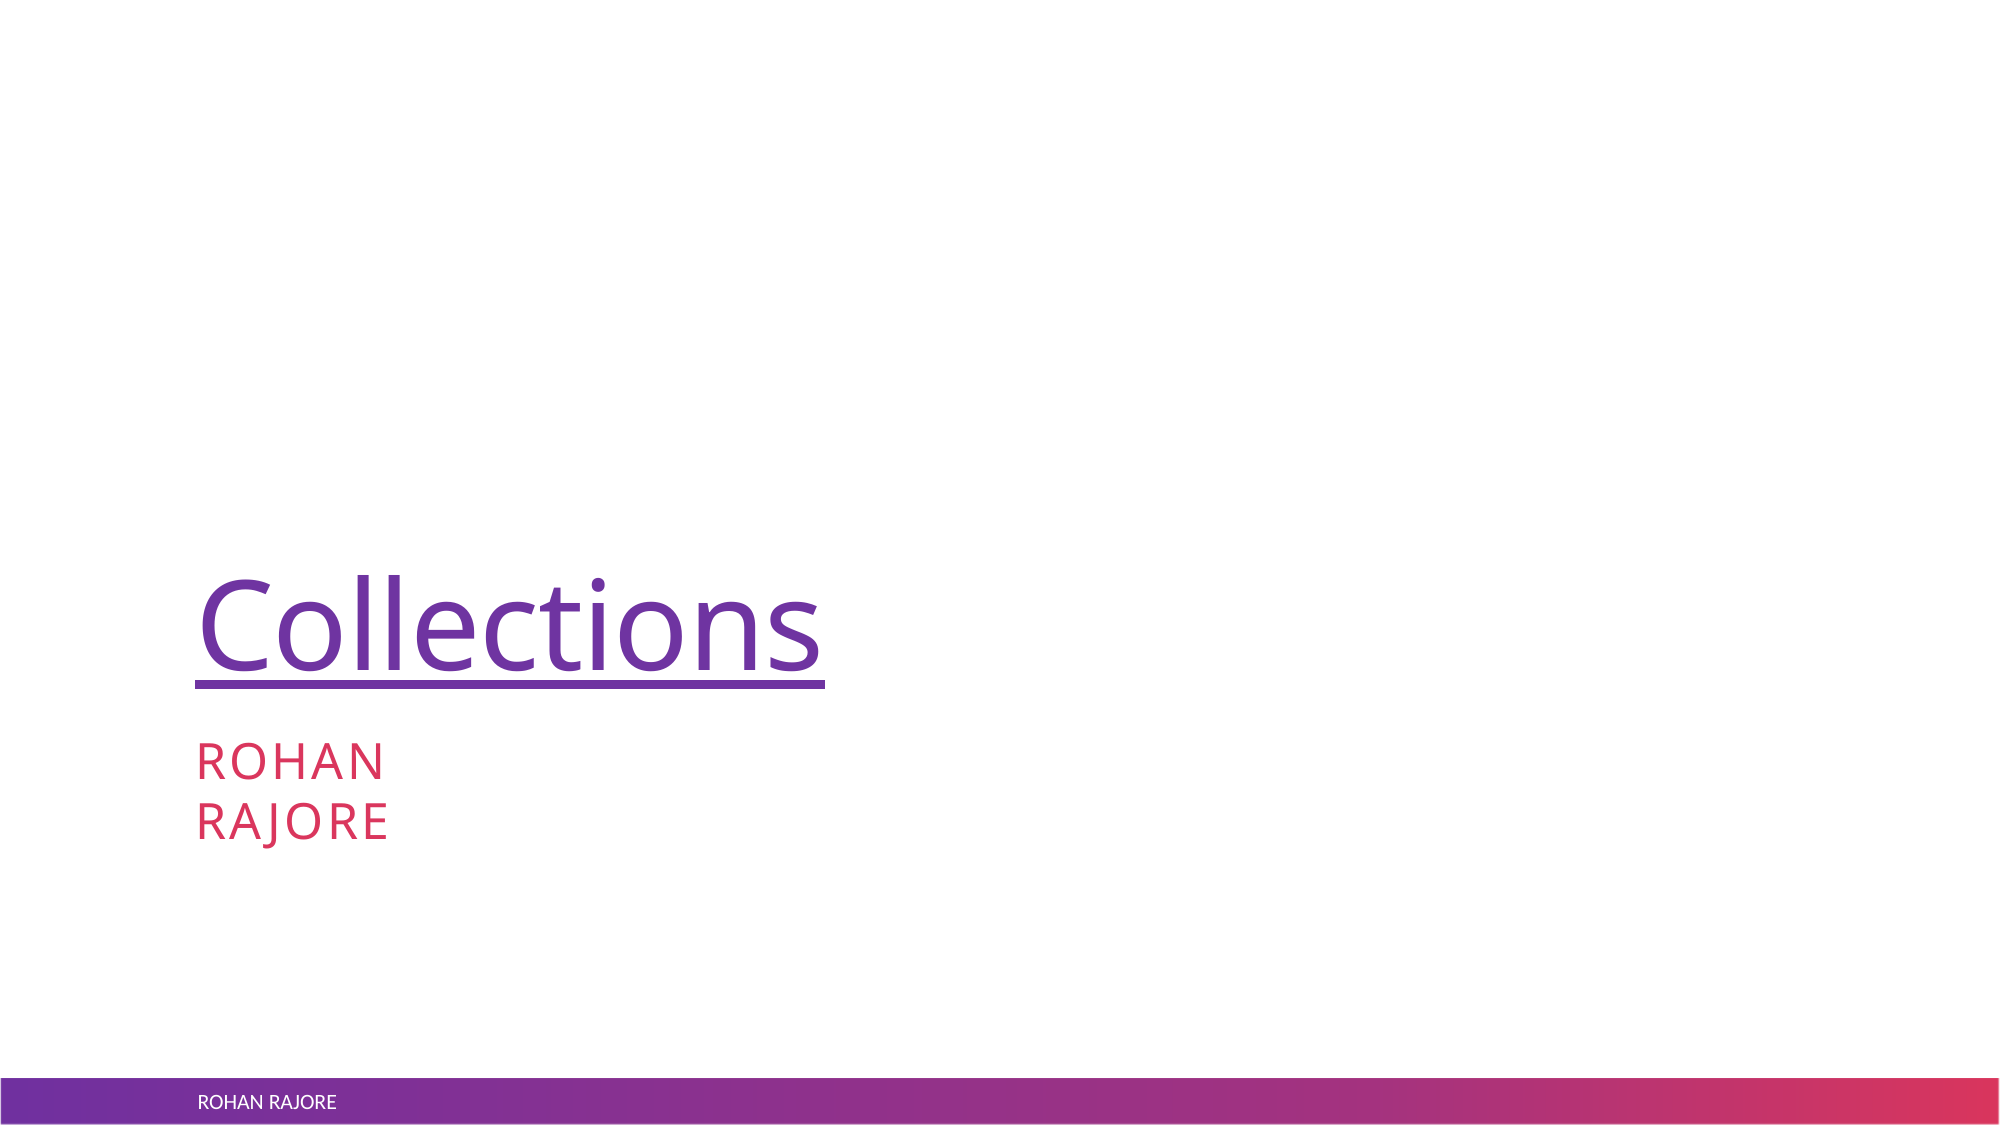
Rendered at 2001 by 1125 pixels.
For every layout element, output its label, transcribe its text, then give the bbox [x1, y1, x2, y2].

text_box ROHAN RAJORE [193, 729, 560, 850]
footer ROHAN RAJORE [195, 1091, 341, 1125]
text_box Collections [192, 545, 1821, 696]
picture [0, 1077, 2000, 1125]
